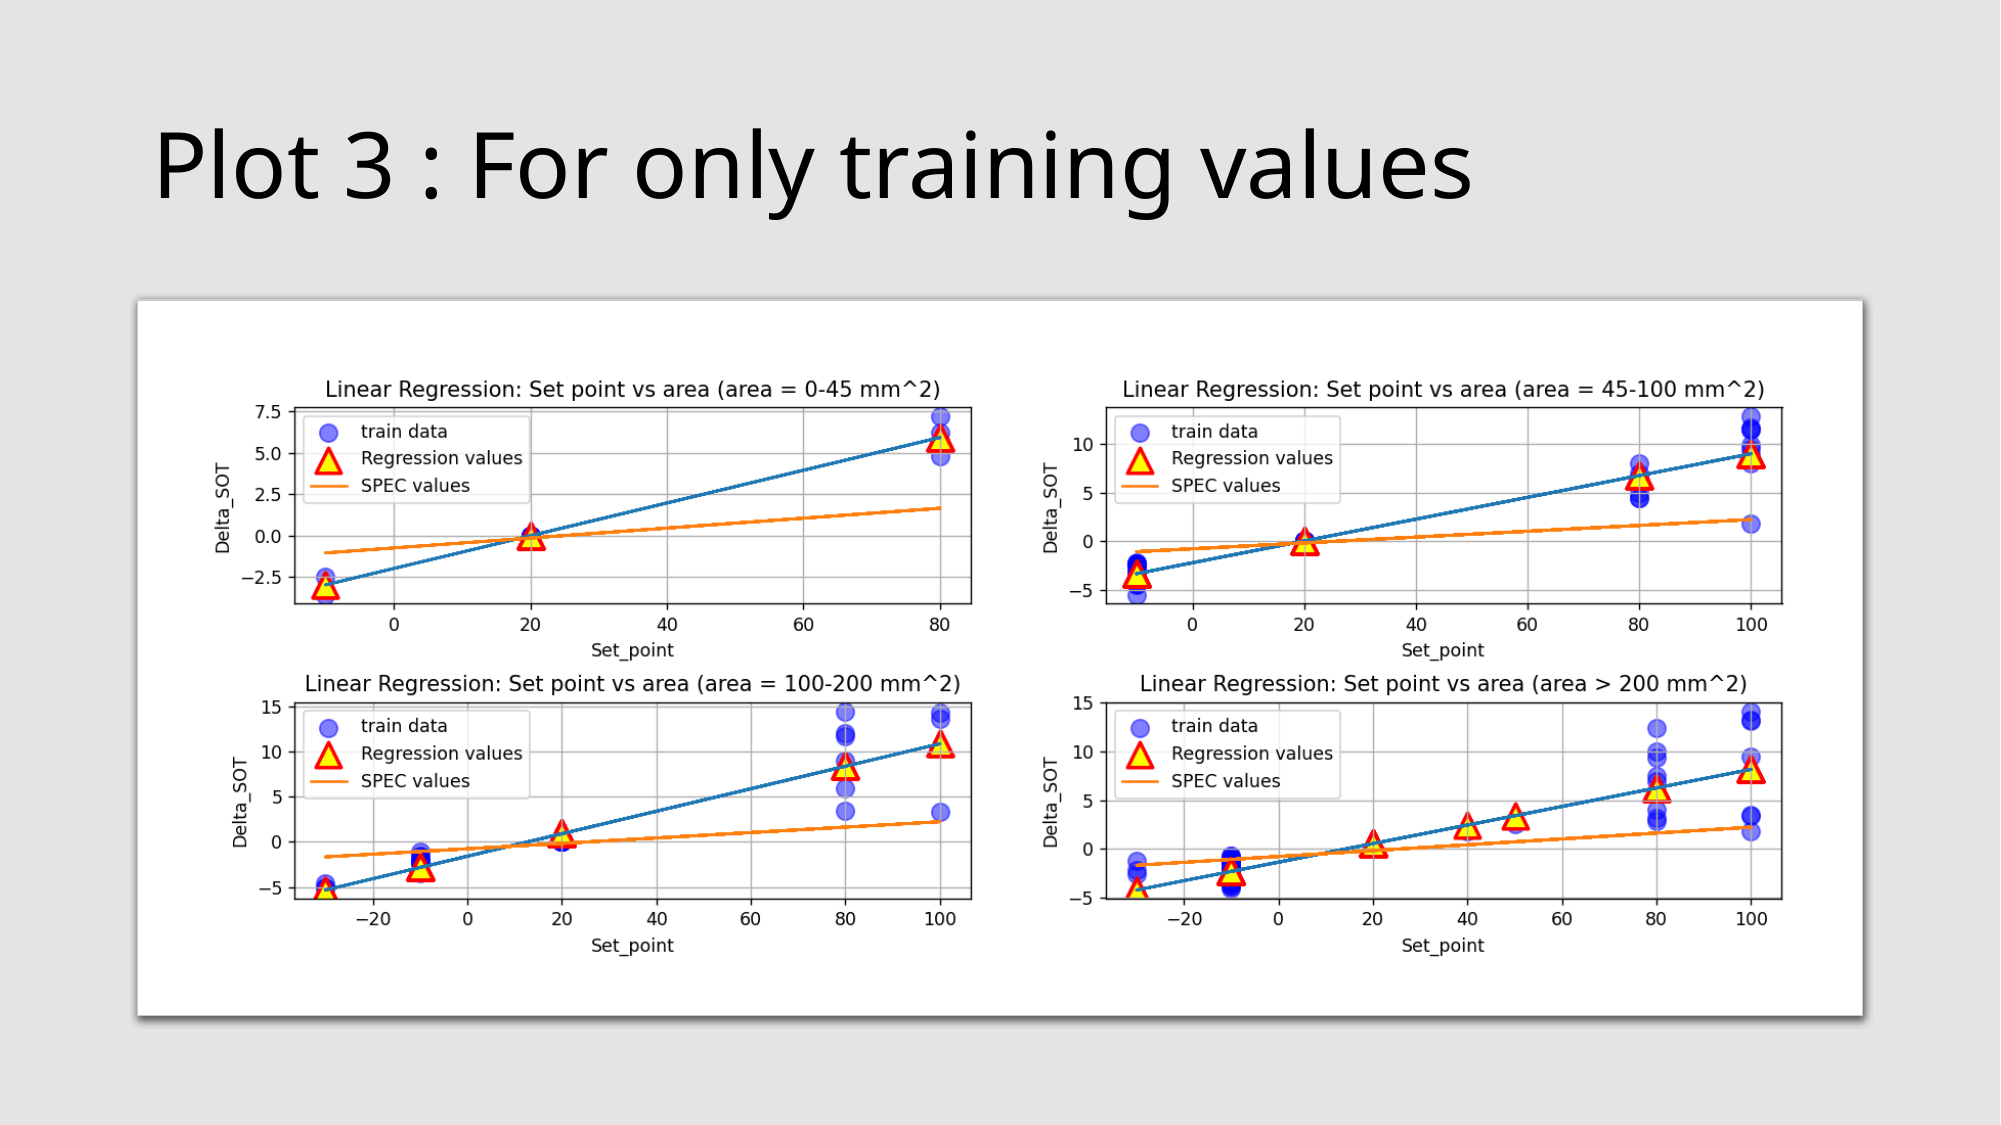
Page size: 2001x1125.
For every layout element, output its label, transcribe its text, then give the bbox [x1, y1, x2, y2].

text_box Plot 3 : For only training values [137, 59, 1863, 278]
picture [189, 355, 1811, 960]
text_box [136, 298, 1864, 1017]
text_box [0, 0, 2000, 1125]
